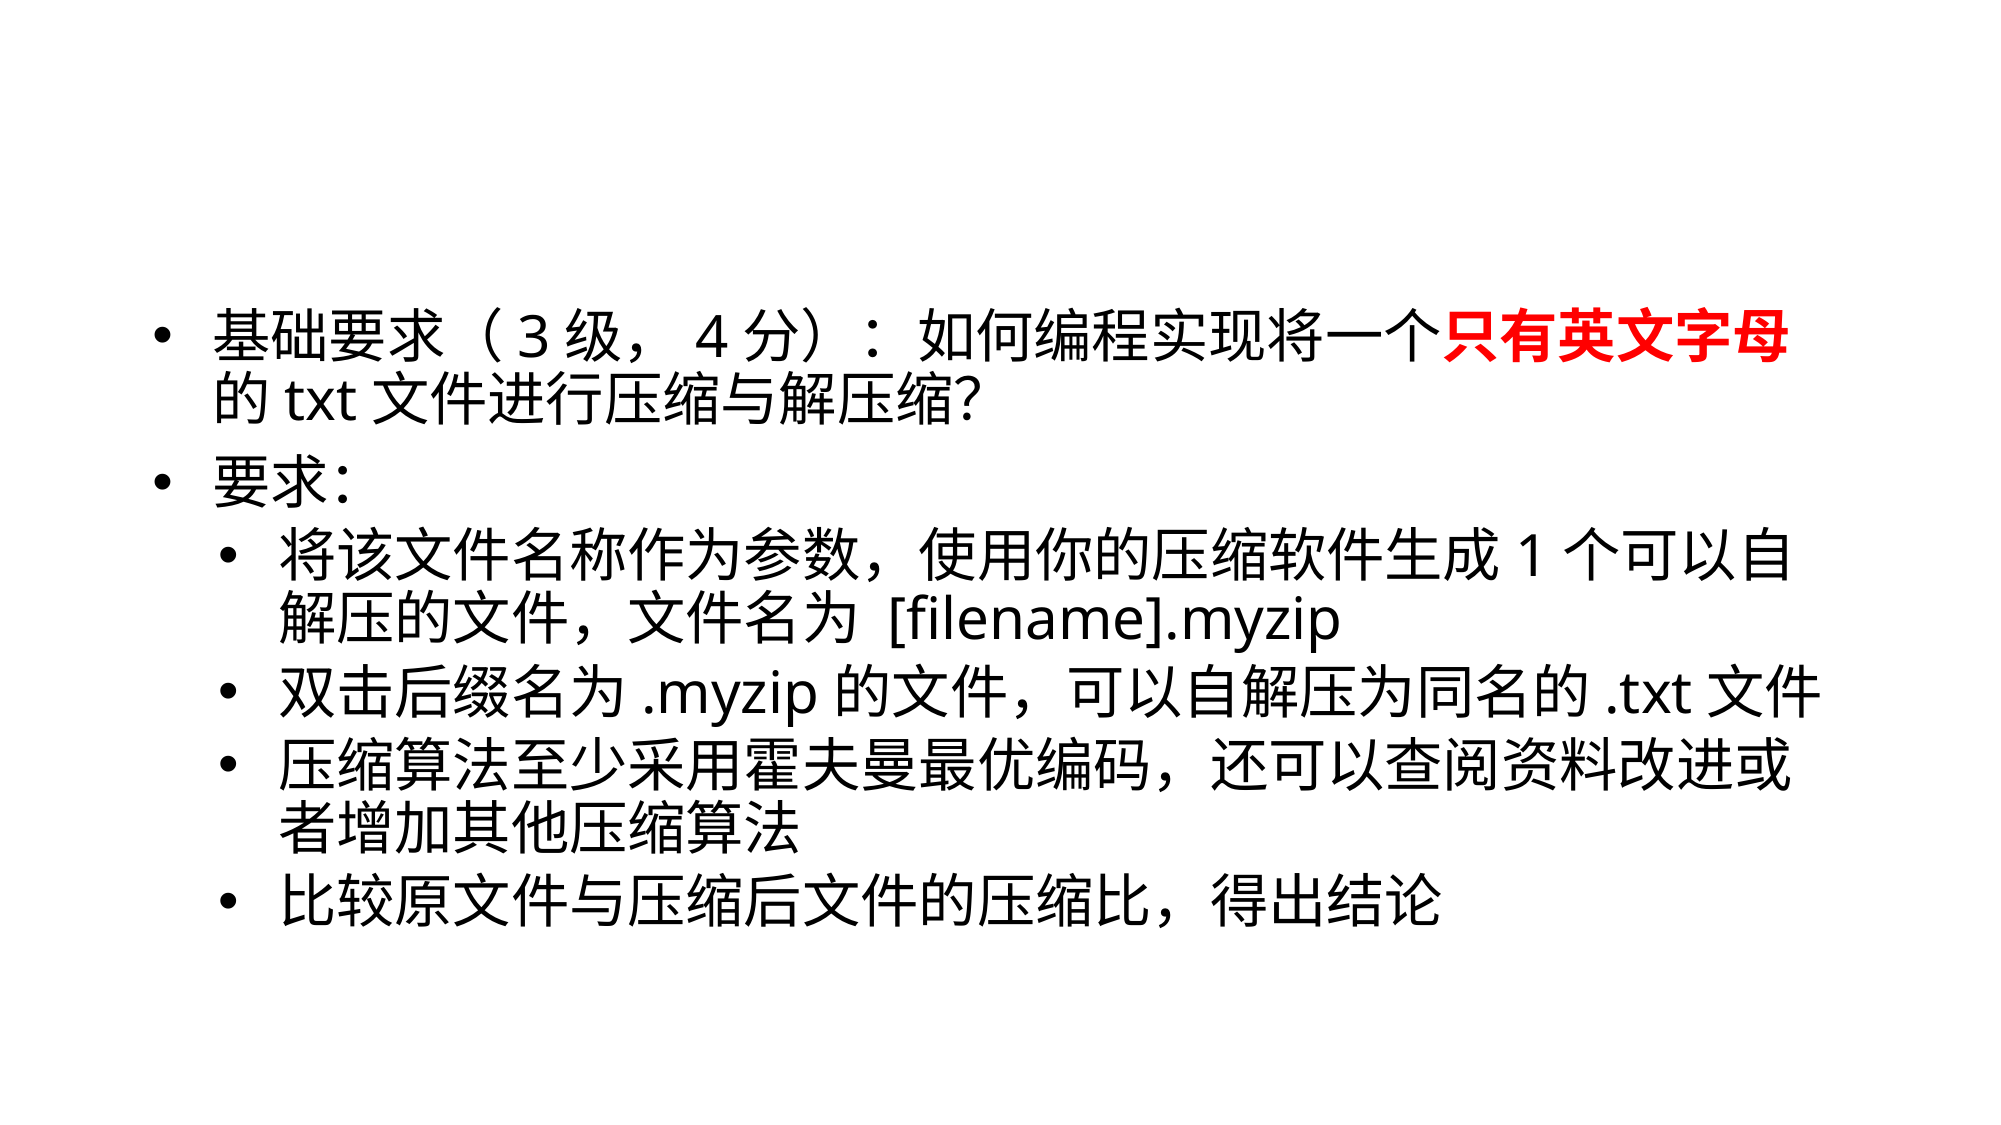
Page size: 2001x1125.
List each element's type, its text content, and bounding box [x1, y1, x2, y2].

list 基础要求（3级，4分）：如何编程实现将一个只有英文字母的txt文件进行压缩与解压缩？ 要求： 将该文件名称作为参数，使用你的压缩软件生成1个可以自解压的文件，文件名为 [filename].myzip 双击后缀名为.myzip的文件，可以自解压为同名的.txt文件 压缩算法至少采用霍夫曼最优编码，还可以查阅资料改进或者增加其他压缩算法 比较原文件与压缩后文件的压缩比，得出结论 [137, 299, 1863, 1014]
